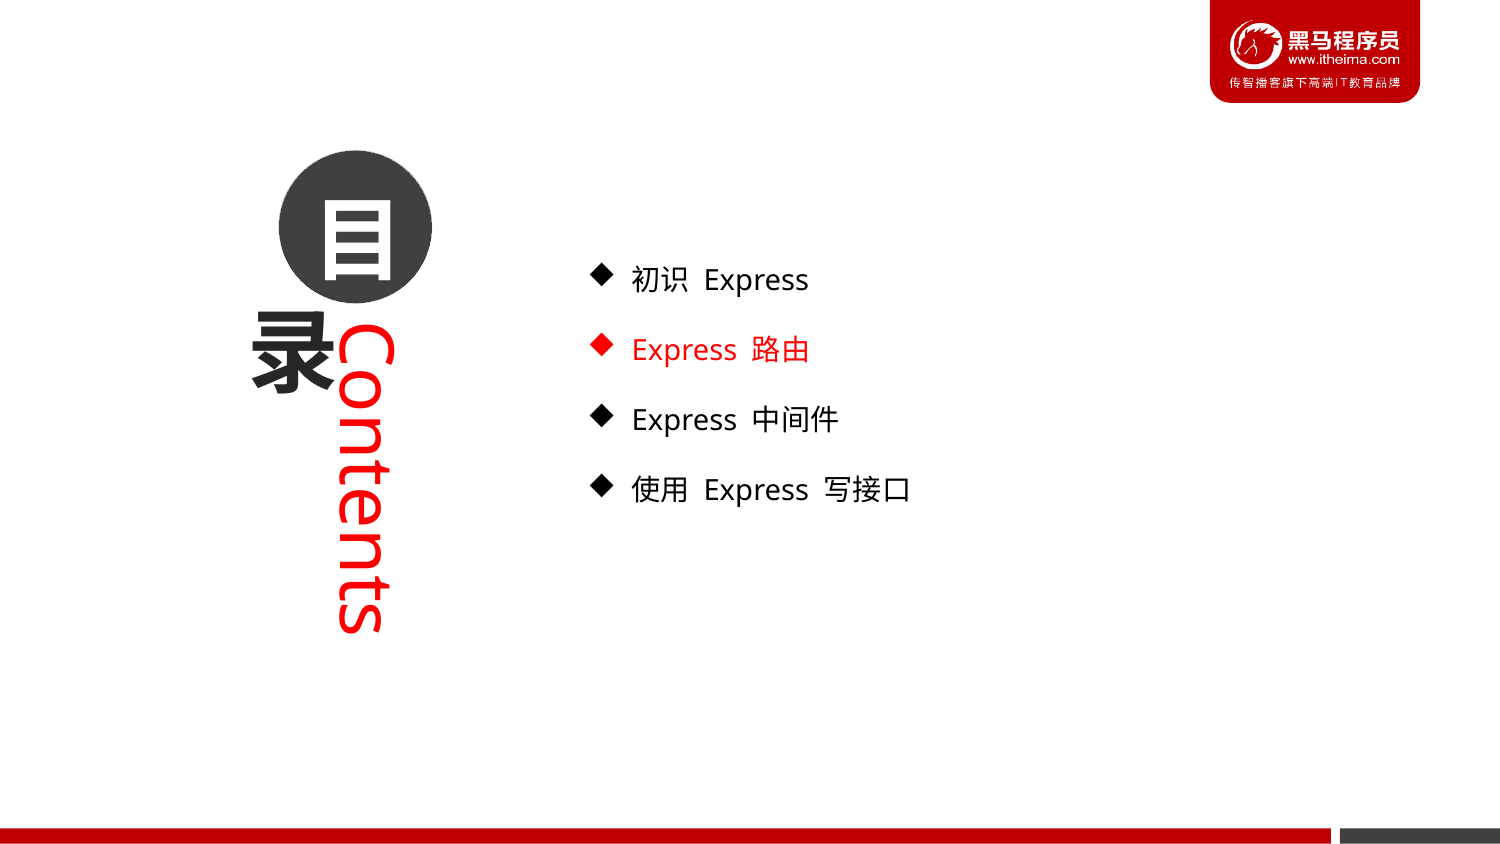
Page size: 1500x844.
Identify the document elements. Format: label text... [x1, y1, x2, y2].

list 初识 Express Express 路由 Express 中间件 使用 Express 写接口 [572, 218, 1392, 660]
picture [1211, 11, 1419, 97]
